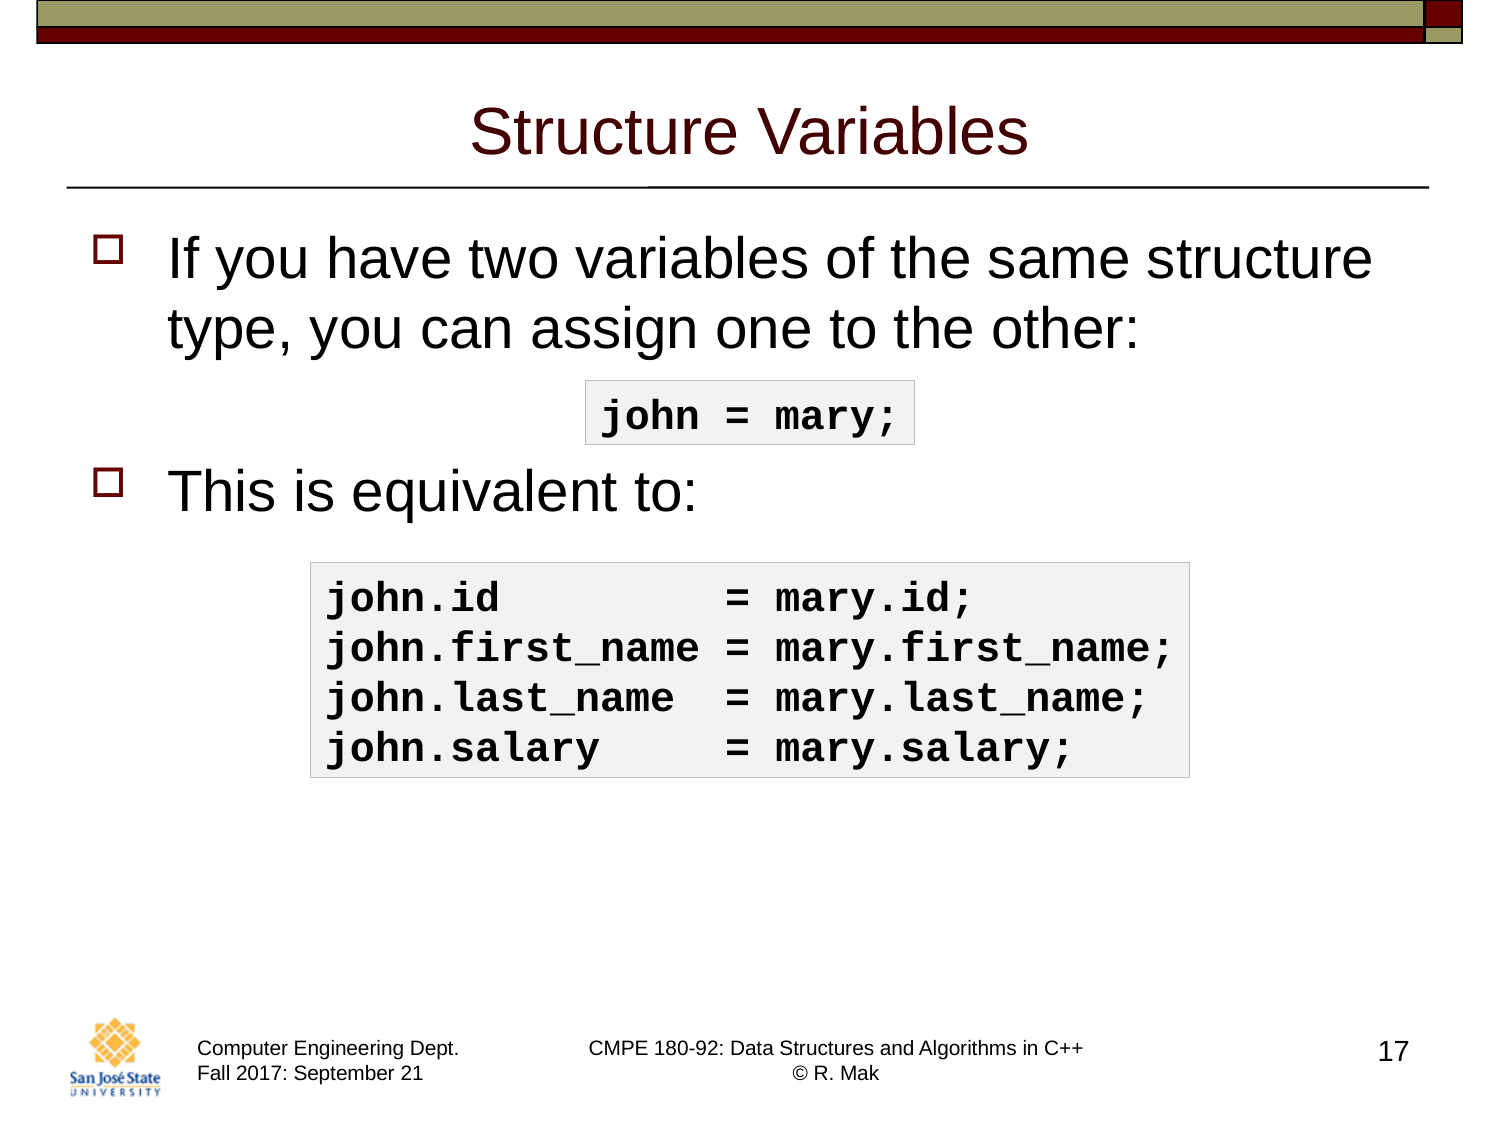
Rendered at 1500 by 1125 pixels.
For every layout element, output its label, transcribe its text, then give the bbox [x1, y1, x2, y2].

title Structure Variables [75, 67, 1425, 175]
list If you have two variables of the same structure type, you can assign one to the other: This is equivalent to: [75, 212, 1425, 548]
text_box john.id = mary.id; john.first_name = mary.first_name; john.last_name = mary.last_name; john.salary = mary.salary; [310, 562, 1190, 778]
text_box john = mary; [585, 380, 915, 445]
picture [60, 1012, 166, 1112]
slide_number 17 [1112, 1025, 1425, 1100]
